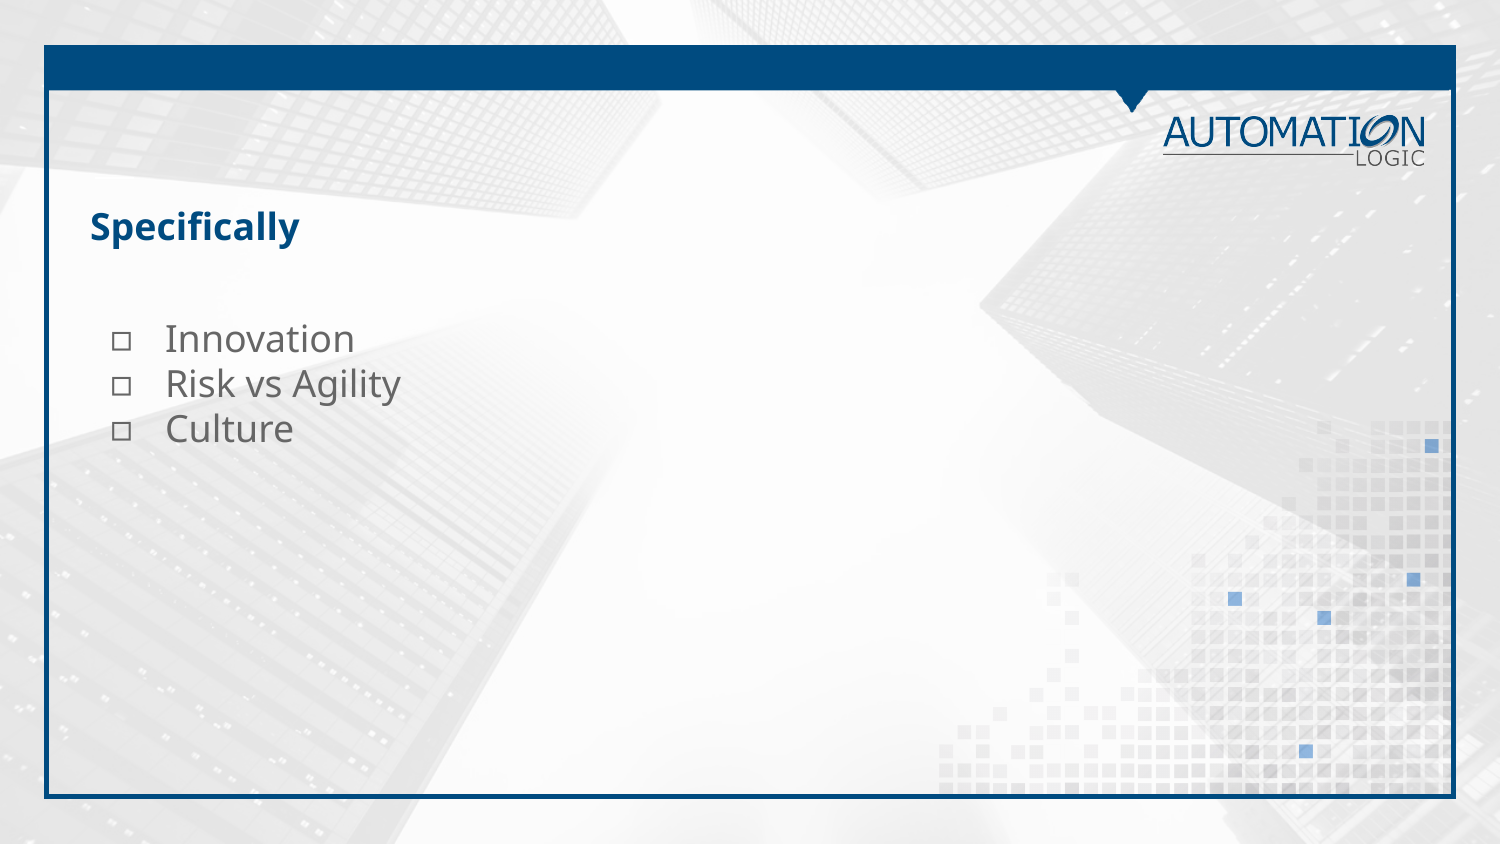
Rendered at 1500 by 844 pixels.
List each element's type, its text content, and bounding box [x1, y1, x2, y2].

picture [808, 47, 1454, 179]
title Specifically [75, 187, 429, 299]
picture [934, 421, 1451, 794]
list Innovation Risk vs Agility Culture [75, 299, 602, 733]
